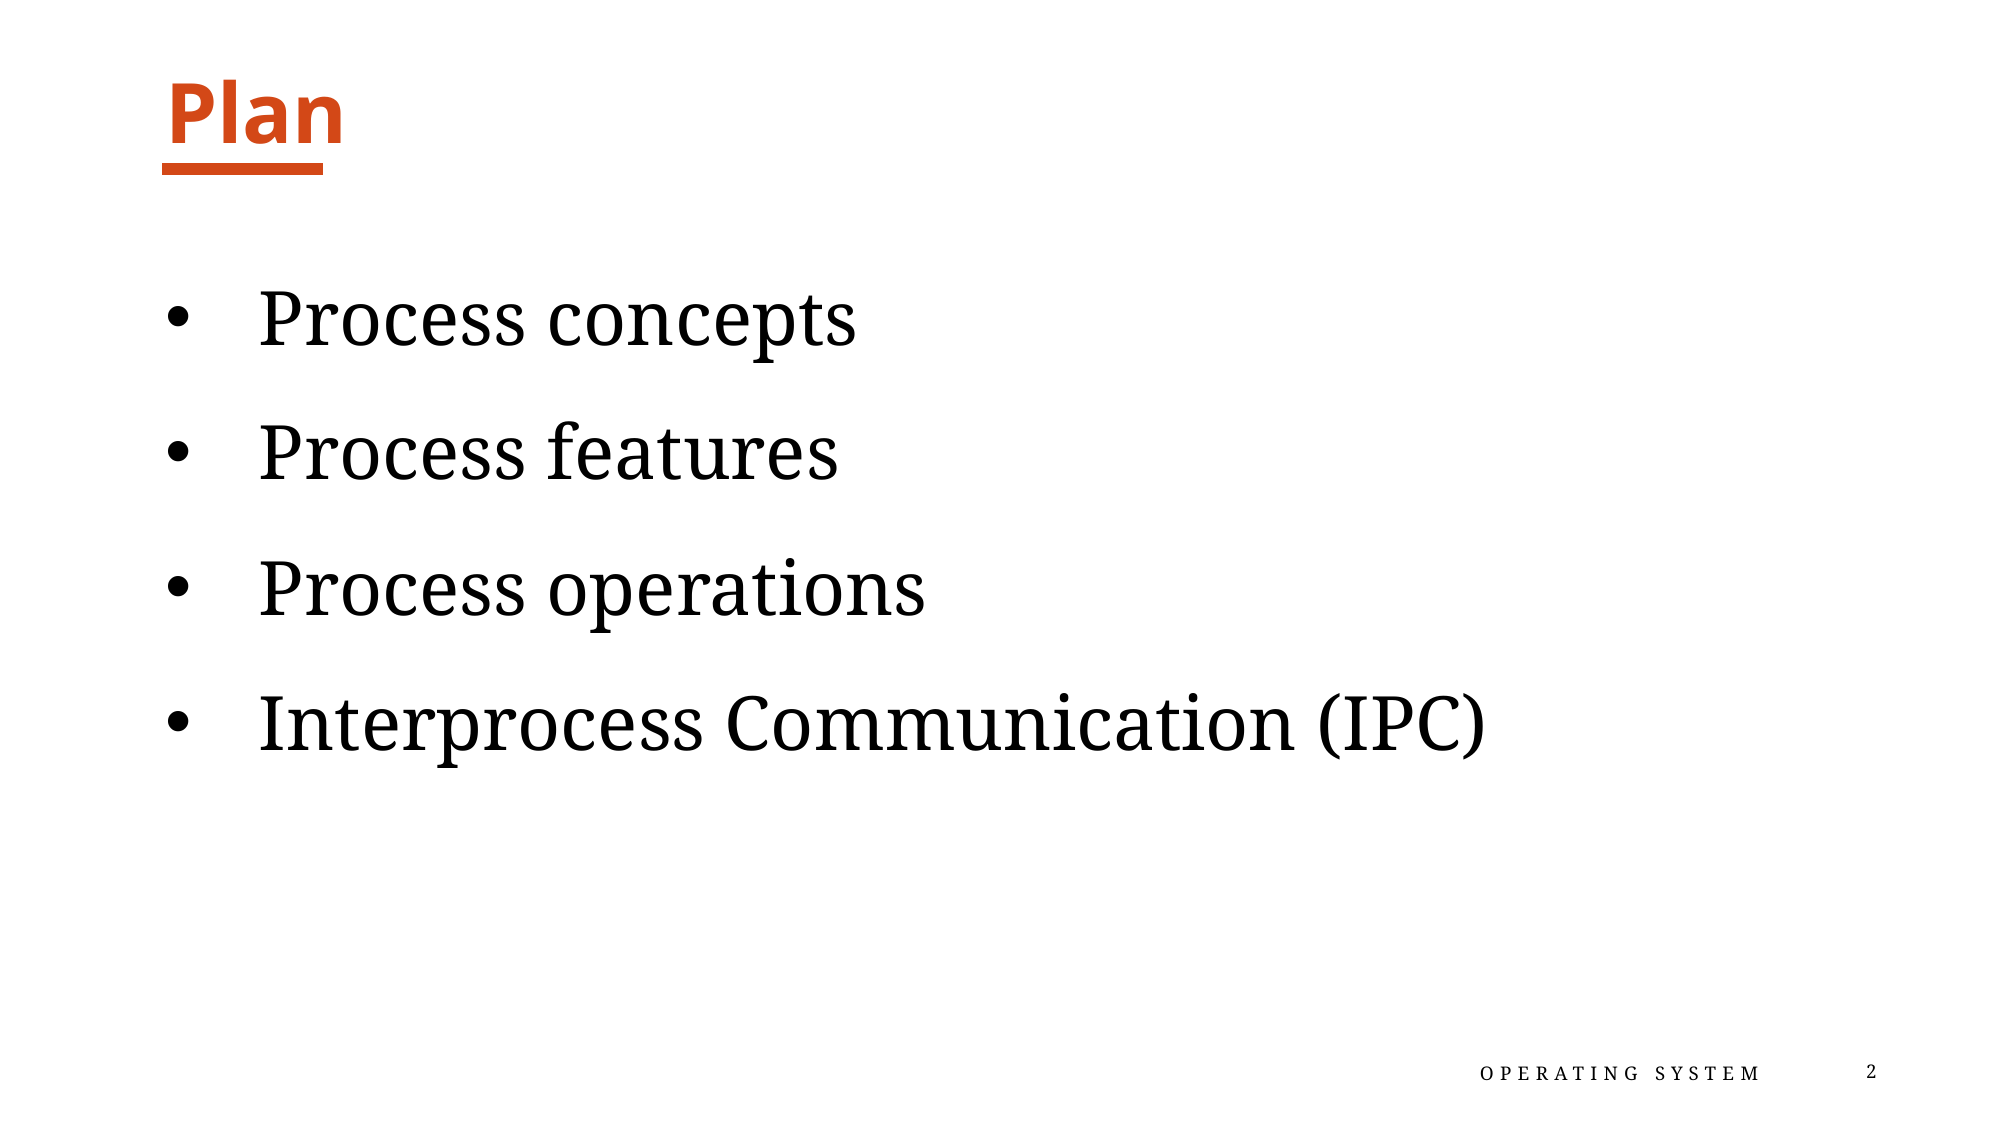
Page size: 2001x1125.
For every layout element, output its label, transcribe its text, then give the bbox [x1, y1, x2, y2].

title Plan [150, 52, 1850, 144]
slide_number 2 [1772, 1042, 1892, 1103]
text_box Process concepts Process features Process operations Interprocess Communication (IPC) [150, 217, 1850, 1018]
footer Operating System [1110, 1042, 1772, 1103]
